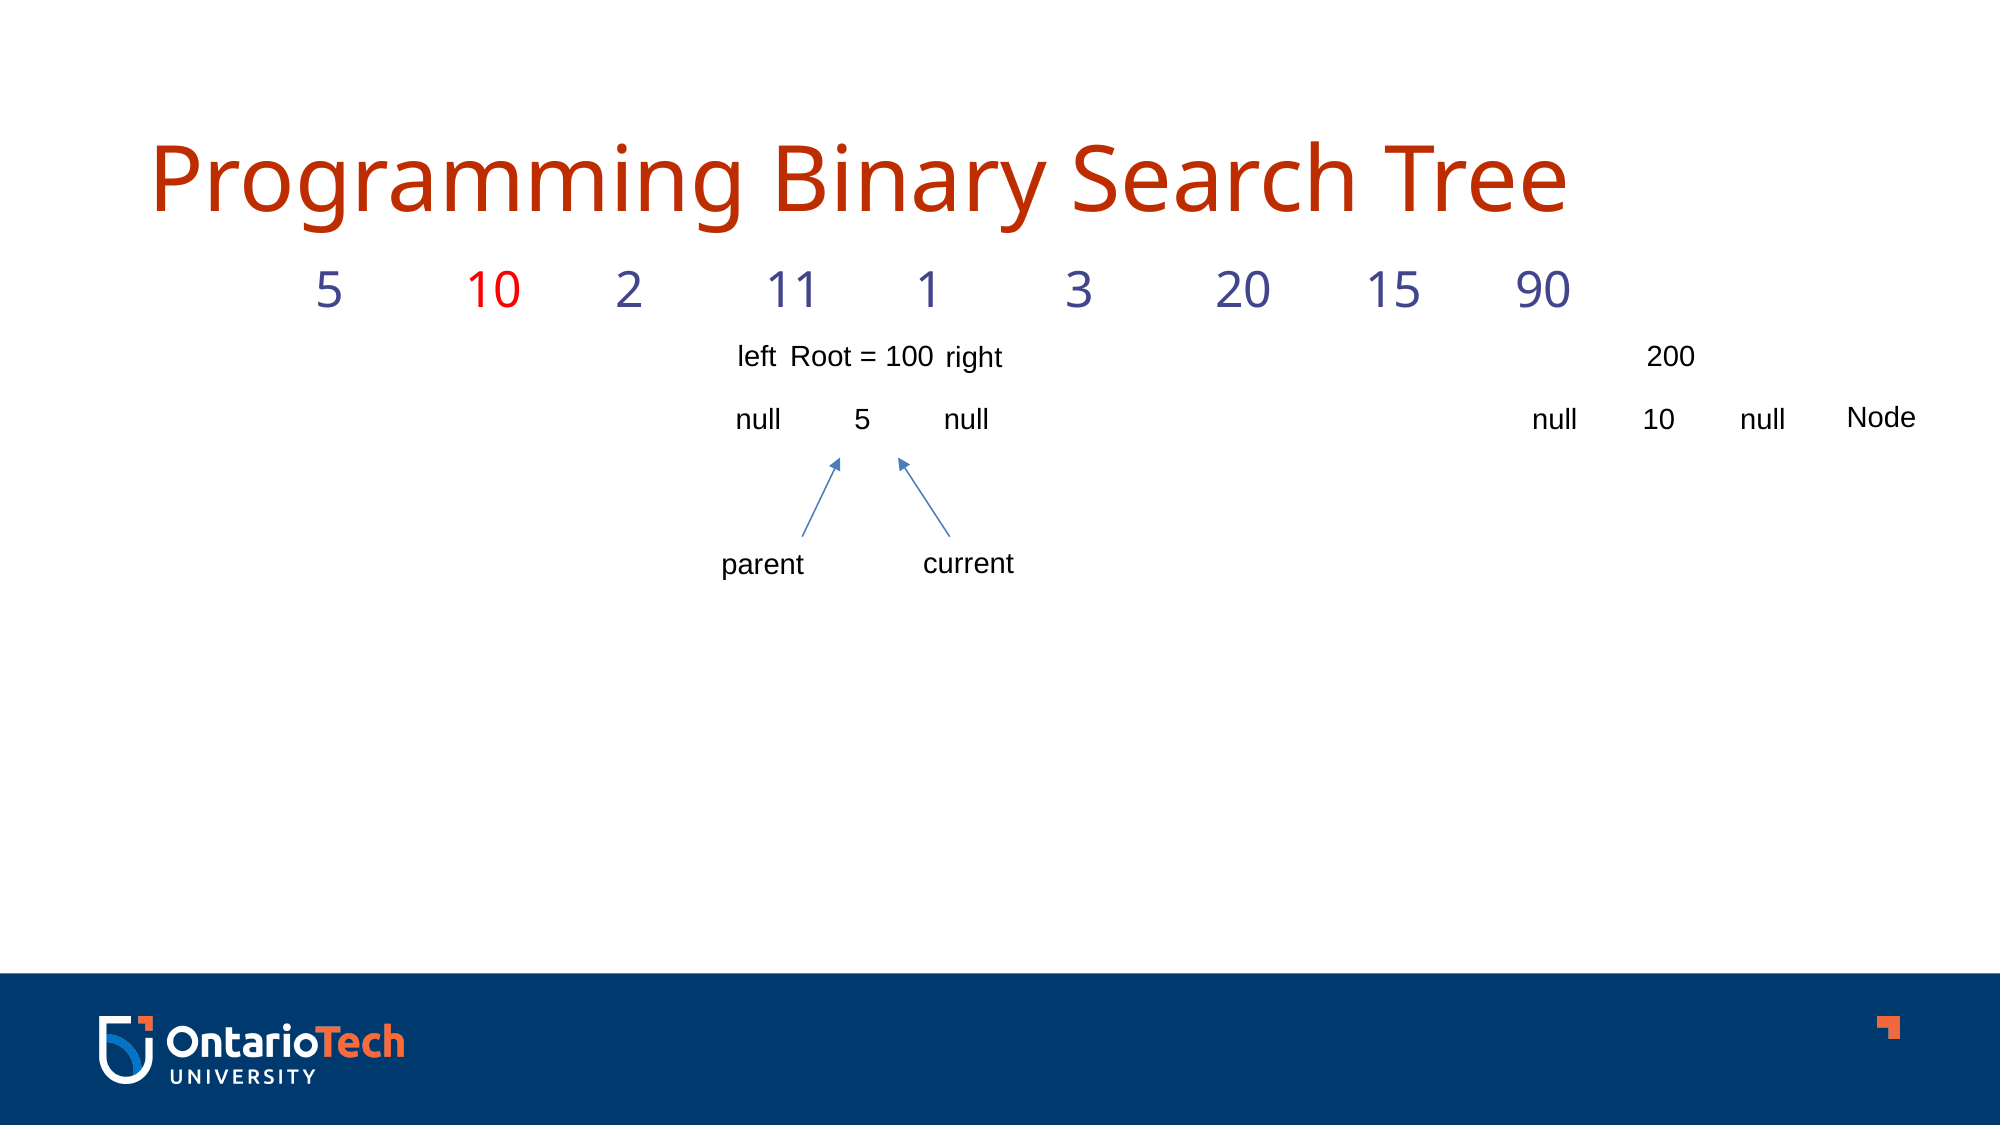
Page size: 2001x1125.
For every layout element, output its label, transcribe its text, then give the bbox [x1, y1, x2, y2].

text_box left [723, 329, 792, 380]
table_header null [1503, 393, 1607, 445]
text_box 200 [1631, 329, 1711, 380]
table_header 10 [1607, 393, 1711, 445]
text_box current [908, 536, 1030, 587]
table_header null [1711, 393, 1815, 445]
table_header null [706, 393, 810, 445]
text_box Programming Binary Search Tree [133, 49, 1834, 238]
text_box Node [1831, 390, 1932, 441]
picture [99, 1016, 404, 1084]
text_box right [930, 330, 1018, 381]
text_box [801, 457, 841, 537]
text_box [897, 457, 950, 537]
text_box 5 10 2 11 1 3 20 15 90 [150, 249, 1893, 875]
picture [1877, 1016, 1900, 1039]
table_header null [914, 393, 1019, 445]
text_box Root = 100 [792, 329, 950, 380]
table_header 5 [810, 393, 914, 445]
text_box parent [706, 537, 820, 588]
